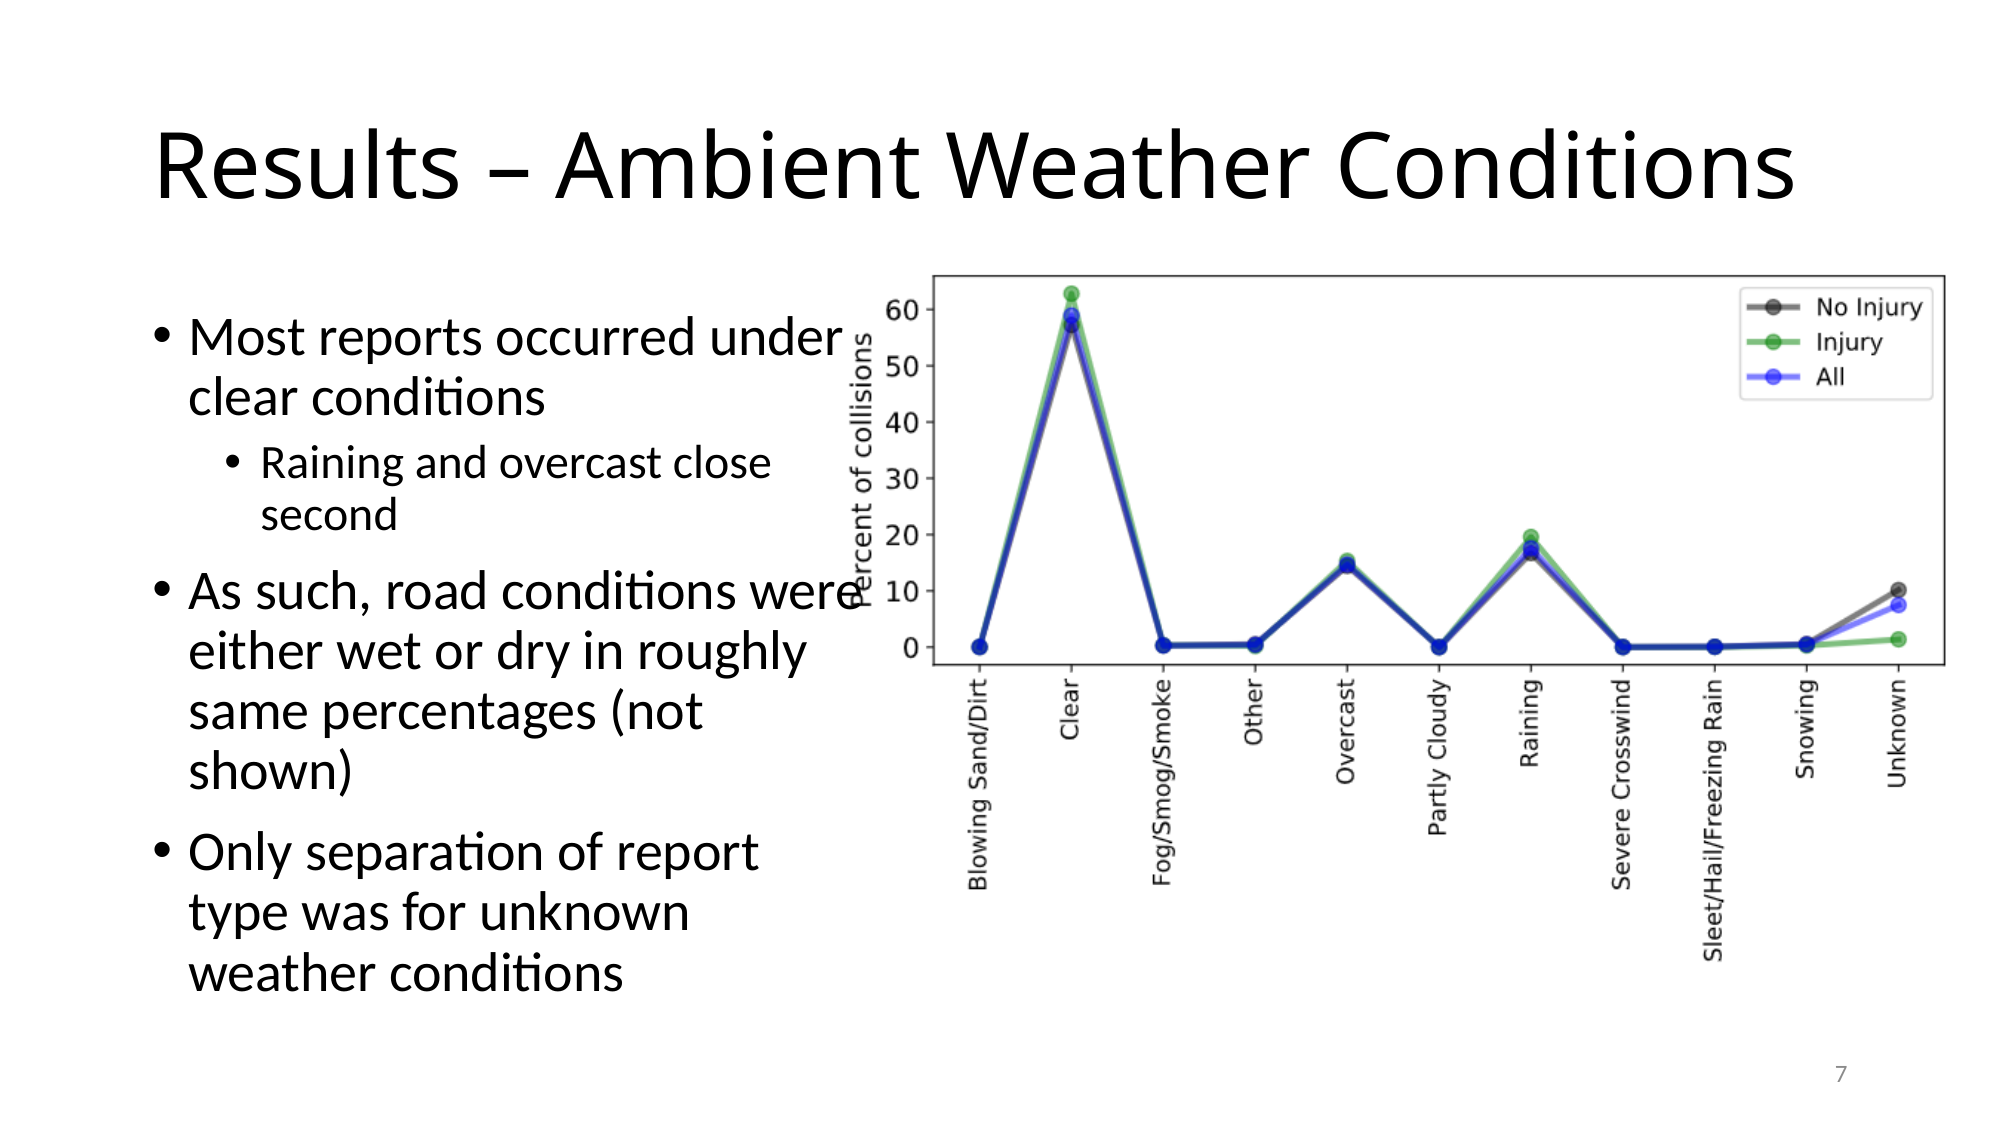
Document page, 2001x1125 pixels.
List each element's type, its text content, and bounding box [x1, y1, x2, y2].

slide_number 7 [1412, 1042, 1863, 1103]
picture [836, 262, 1959, 977]
list Most reports occurred under clear conditions Raining and overcast close second As such, road conditions were either wet or dry in roughly same percentages (not shown) Only separation of report type was for unknown weather conditions [137, 299, 882, 1014]
title Results – Ambient Weather Conditions [137, 59, 1863, 278]
